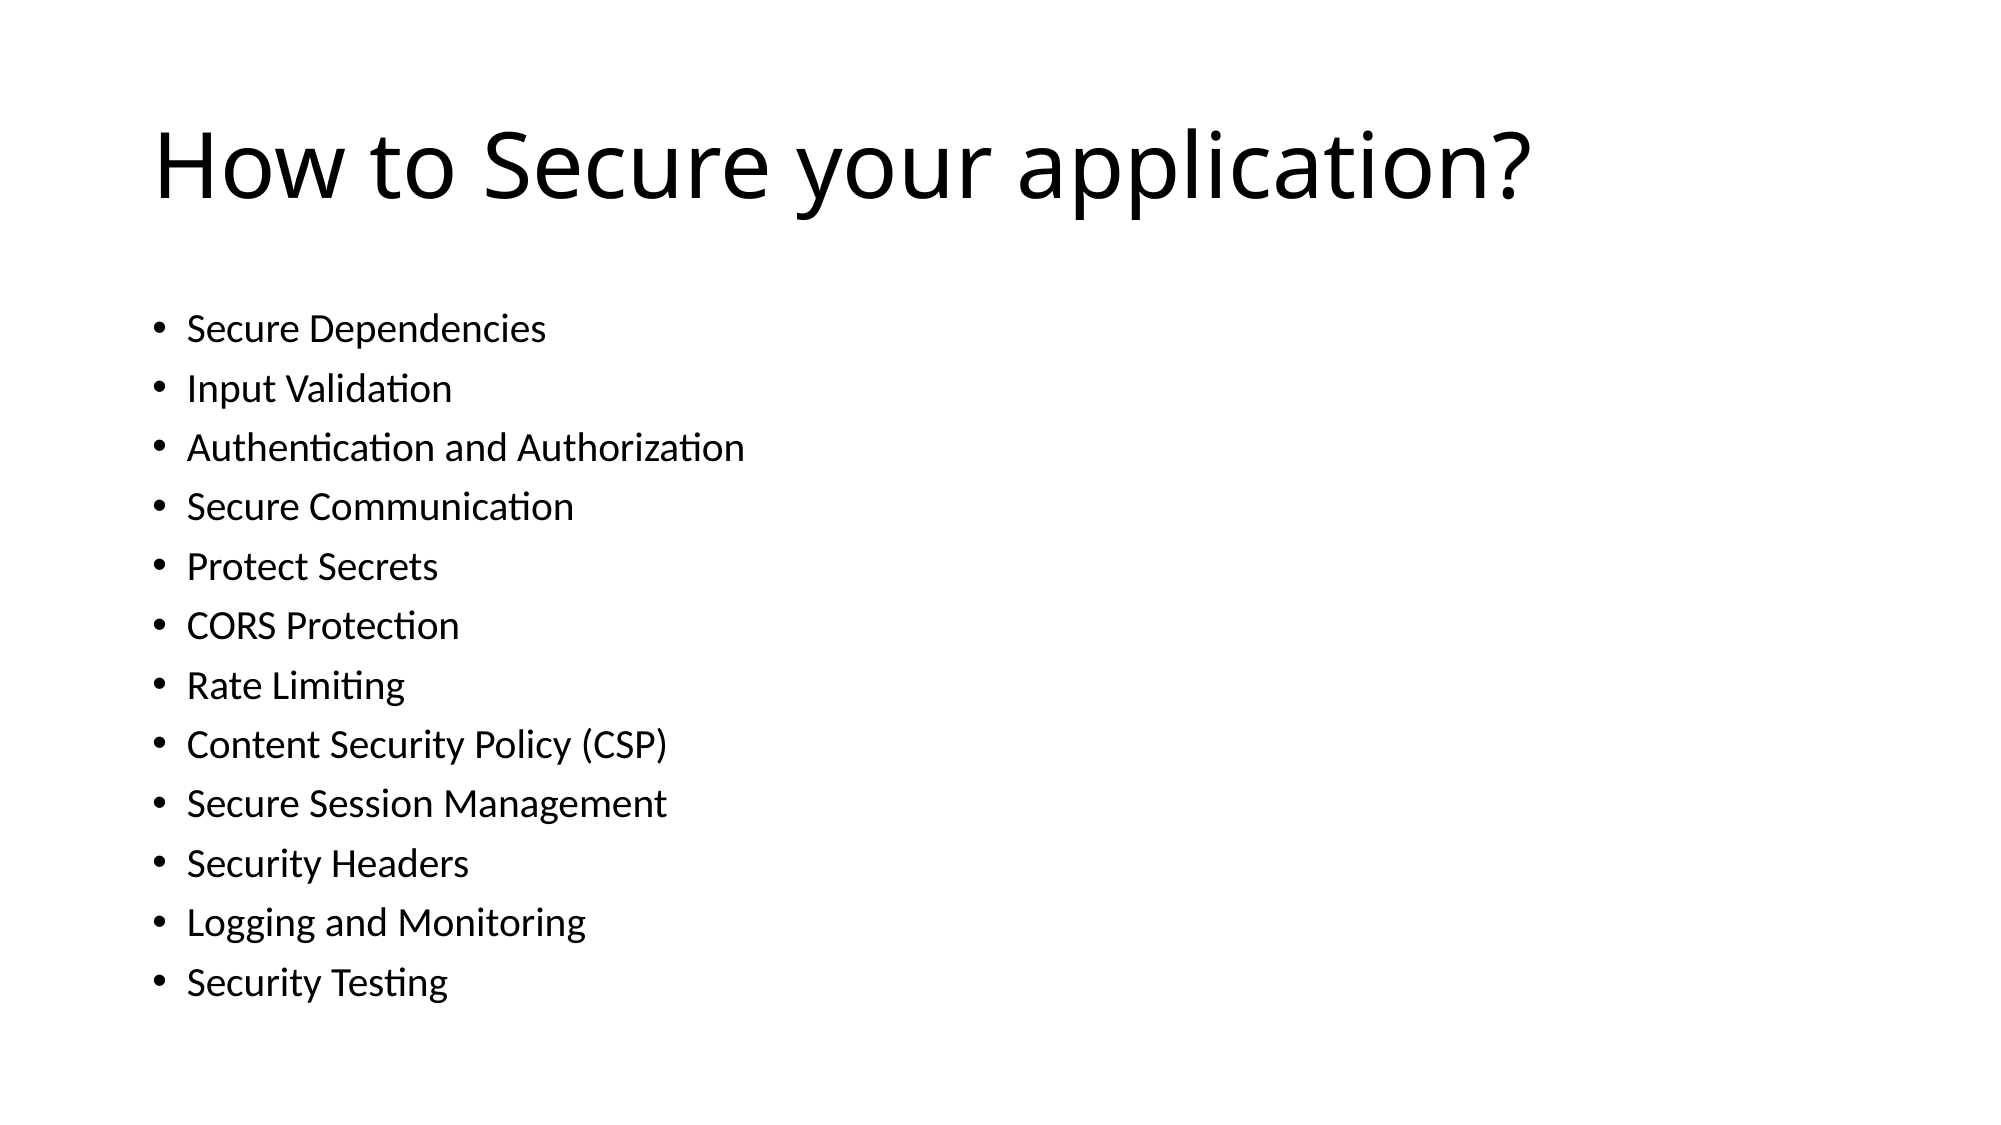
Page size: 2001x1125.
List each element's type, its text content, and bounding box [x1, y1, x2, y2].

title How to Secure your application? [137, 59, 1863, 278]
list Secure Dependencies Input Validation Authentication and Authorization Secure Communication Protect Secrets CORS Protection Rate Limiting Content Security Policy (CSP) Secure Session Management Security Headers Logging and Monitoring Security Testing [137, 299, 1863, 1014]
